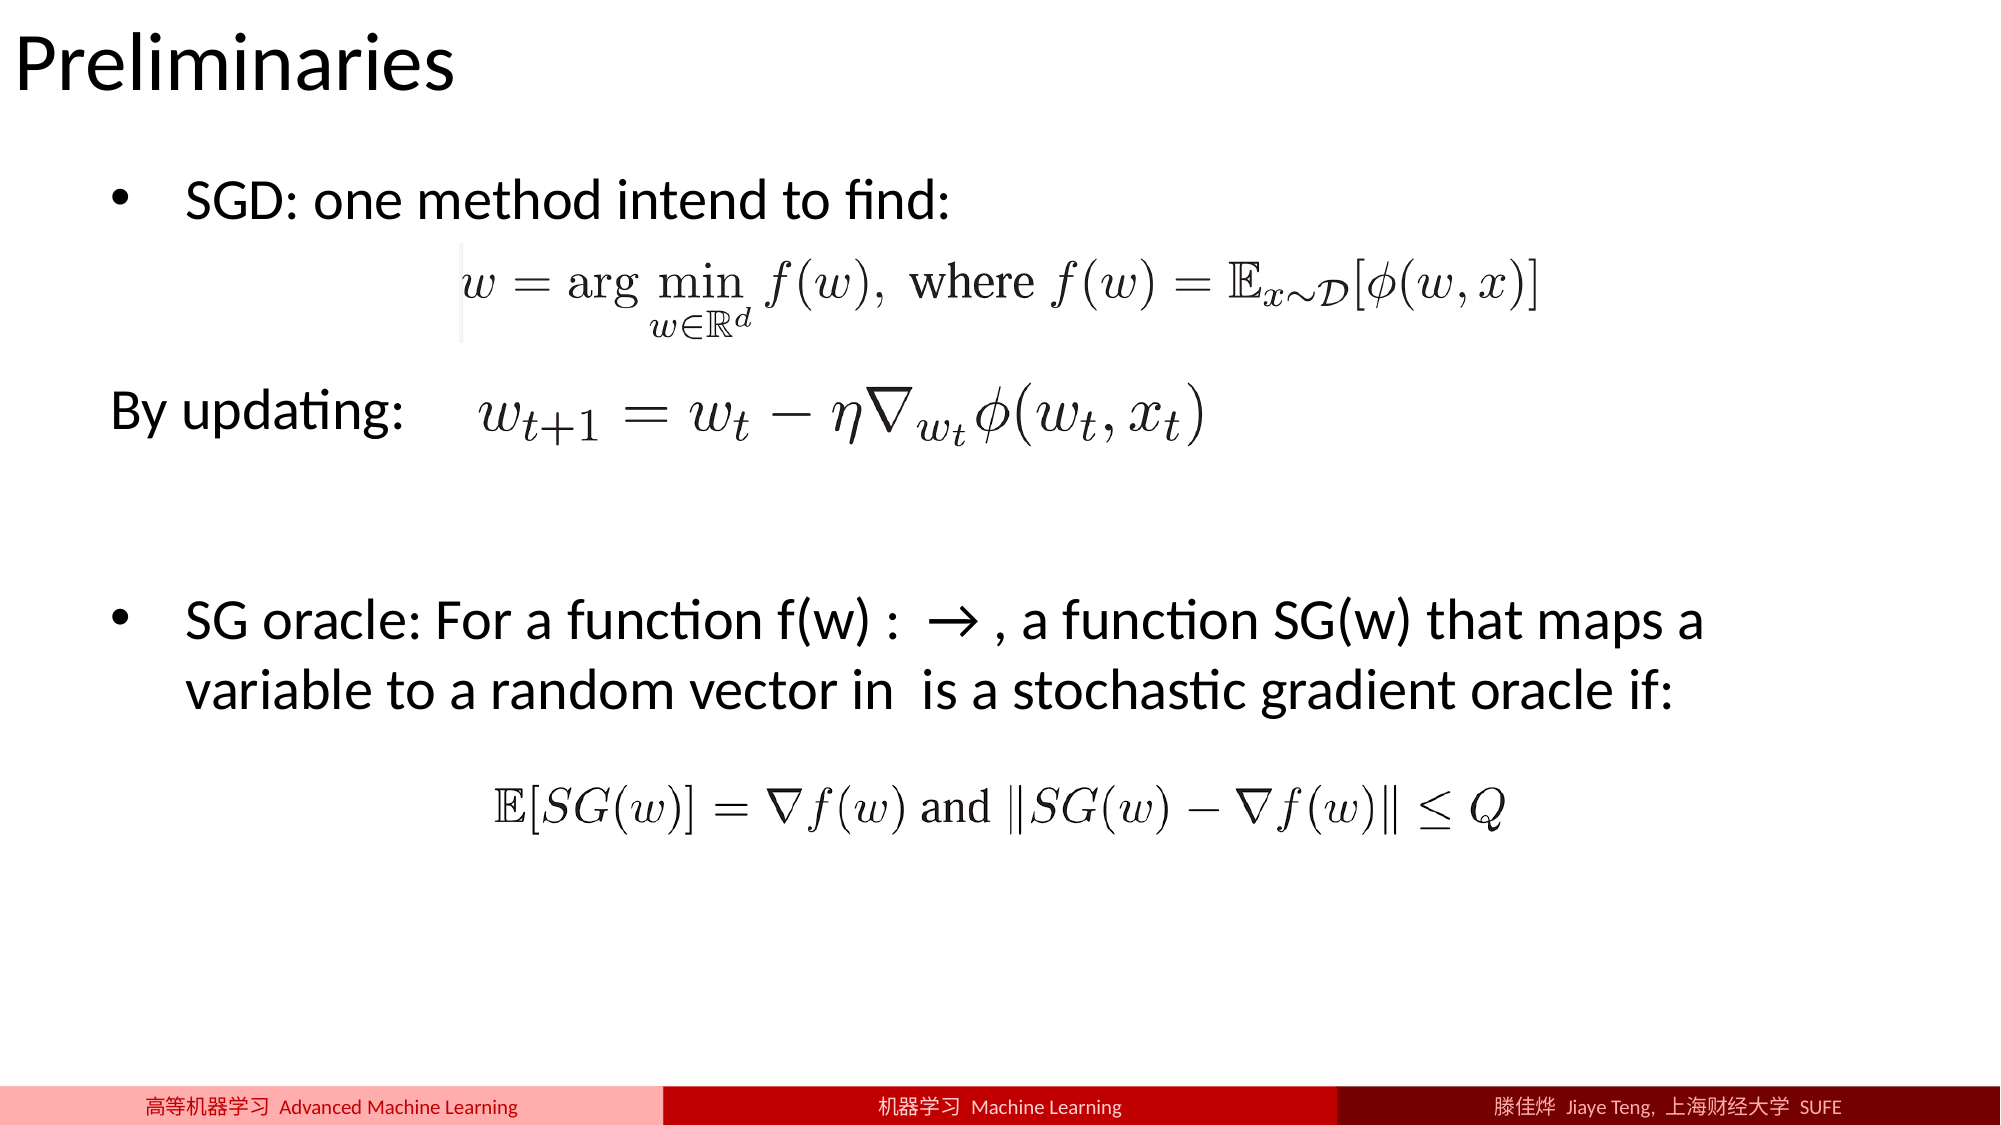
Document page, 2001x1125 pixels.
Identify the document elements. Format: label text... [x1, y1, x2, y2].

text_box 滕佳烨 Jiaye Teng, 上海财经大学 SUFE [1336, 1086, 2000, 1125]
text_box Preliminaries [0, 0, 1809, 115]
picture [459, 242, 1541, 344]
text_box 机器学习 Machine Learning [668, 1086, 1332, 1125]
picture [486, 775, 1510, 849]
picture [472, 373, 1208, 460]
text_box 高等机器学习 Advanced Machine Learning [0, 1086, 664, 1125]
text_box [664, 1085, 1338, 1125]
